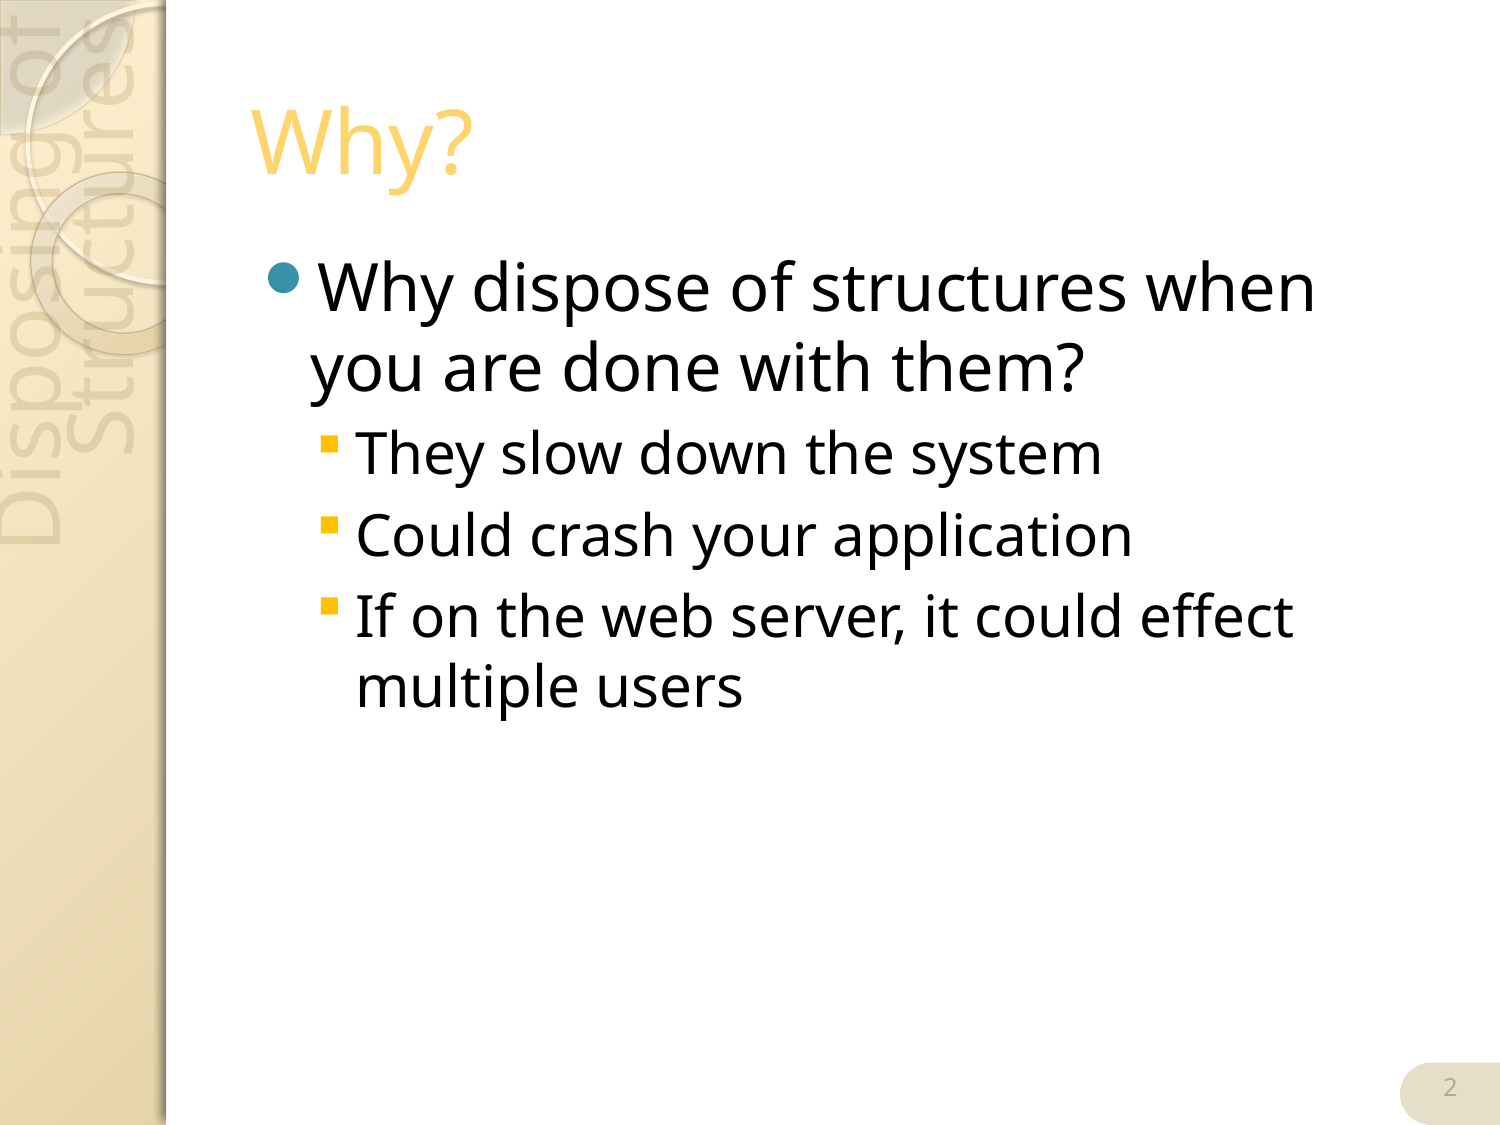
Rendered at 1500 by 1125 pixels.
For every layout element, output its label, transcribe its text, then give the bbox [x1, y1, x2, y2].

list Why dispose of structures when you are done with them? They slow down the system Could crash your application If on the web server, it could effect multiple users [235, 237, 1466, 1025]
slide_number 2 [1413, 1034, 1488, 1113]
title Why? [235, 45, 1466, 233]
